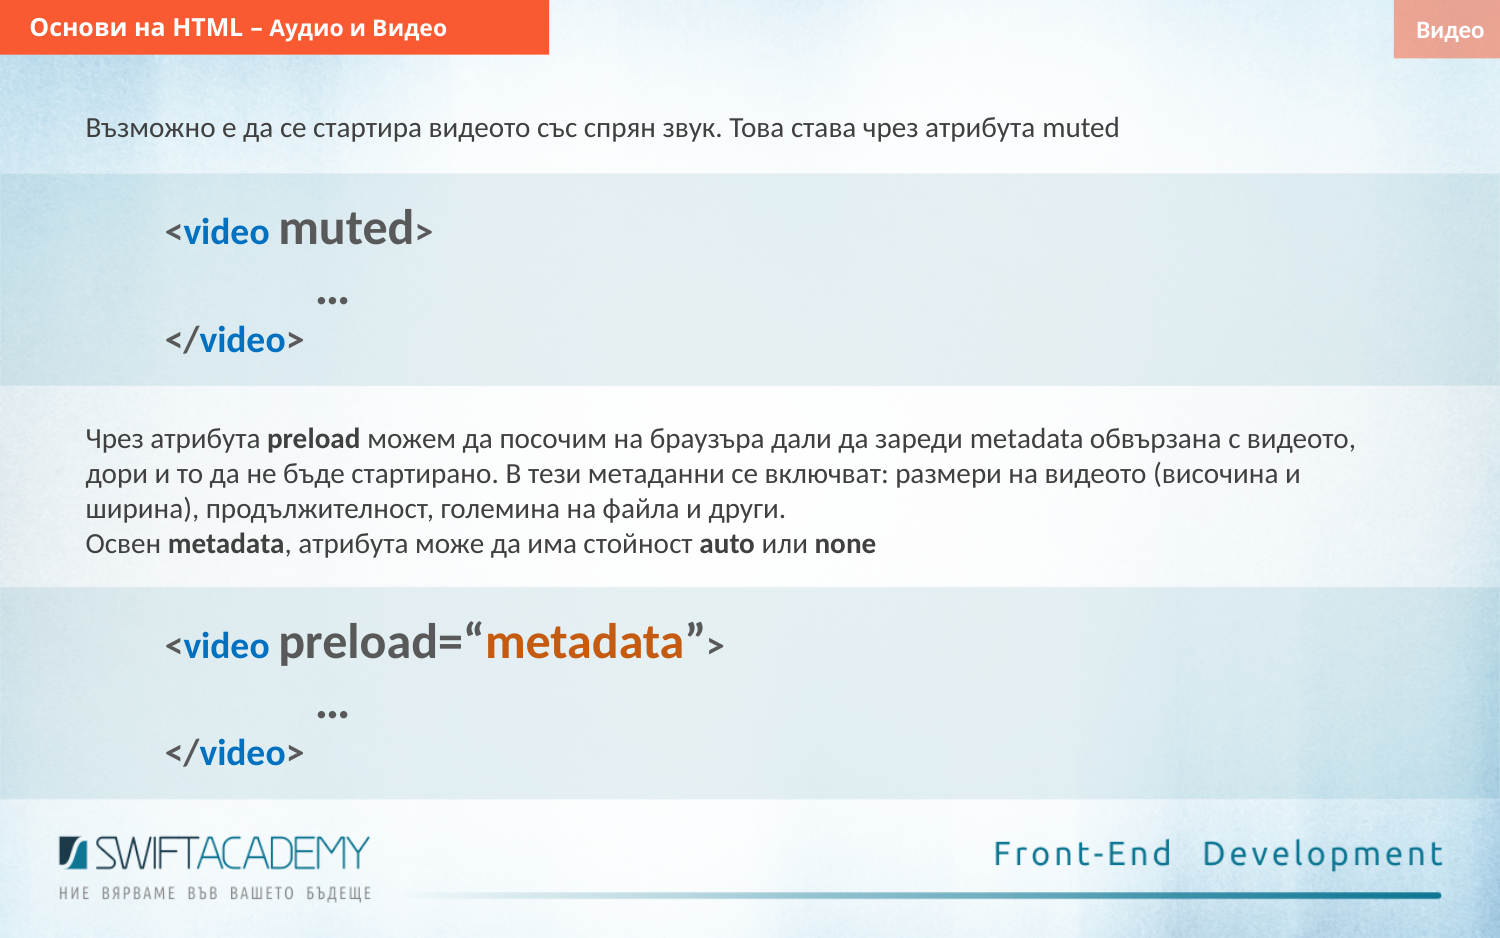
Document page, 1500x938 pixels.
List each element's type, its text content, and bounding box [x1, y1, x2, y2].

picture [0, 387, 1500, 586]
text_box Чрез атрибута preload можем да посочим на браузъра дали да зареди metadata обвързана с видеото, дори и то да не бъде стартирано. В тези метаданни се включват: размери на видеото (височина и ширина), продължителност, големина на файла и други. Освен metadata, атрибута може да има стойност auto или none [70, 411, 1430, 567]
text_box [1393, 0, 1500, 59]
text_box <video preload=“metadata”> … </video> [0, 600, 1394, 781]
text_box Основи на HTML – Аудио и Видео [14, 4, 585, 49]
text_box [0, 0, 550, 56]
picture [0, 800, 1500, 938]
text_box <video muted> … </video> [0, 187, 1394, 368]
text_box Видео [1401, 6, 1500, 52]
text_box [0, 172, 1500, 387]
text_box Възможно е да се стартира видеото със спрян звук. Това става чрез атрибута muted [70, 100, 1430, 151]
text_box [0, 586, 1500, 800]
picture [0, 0, 1500, 172]
